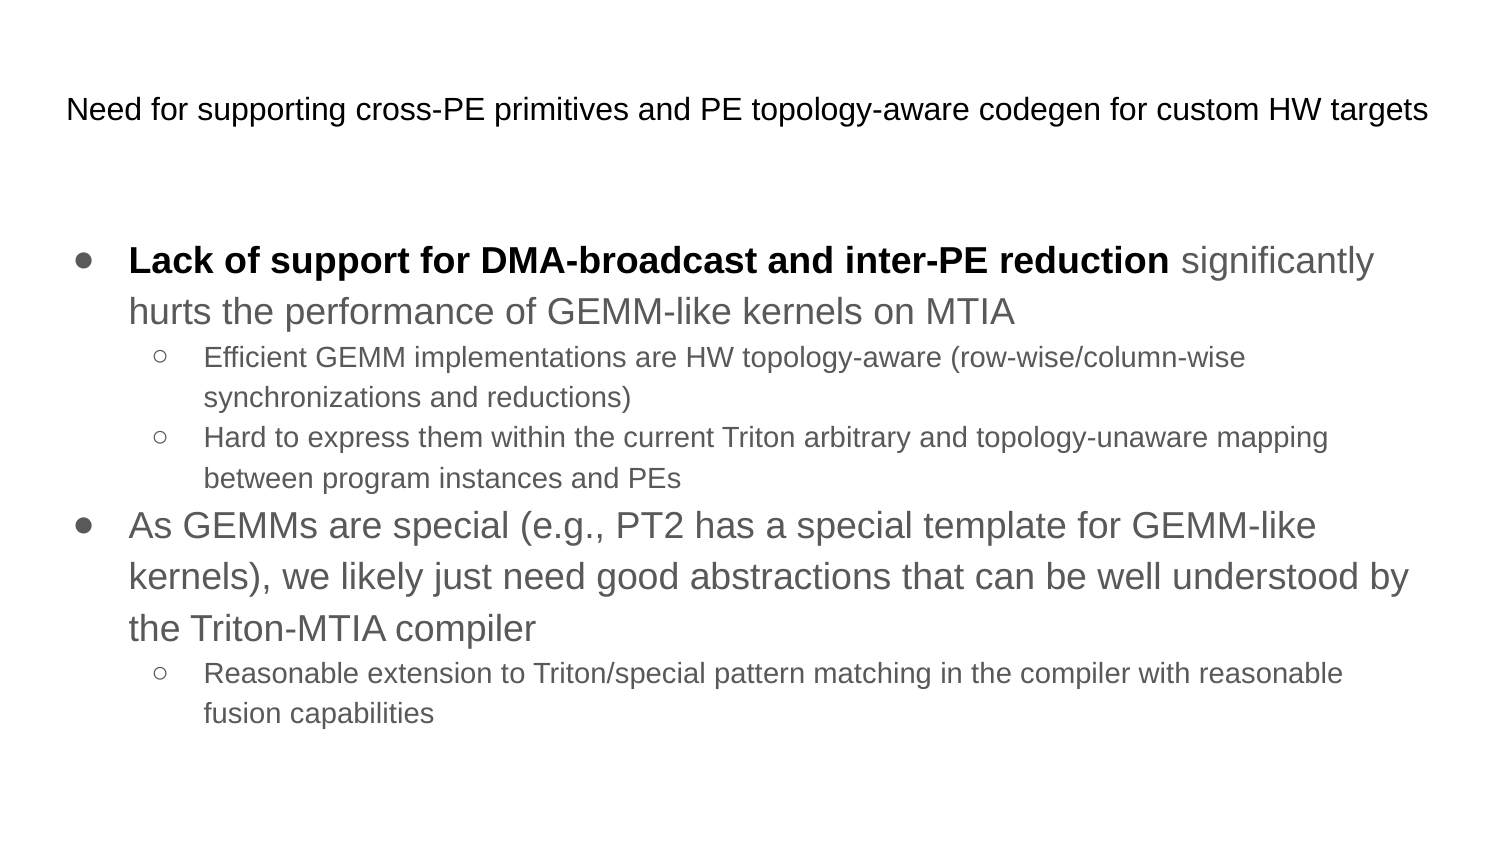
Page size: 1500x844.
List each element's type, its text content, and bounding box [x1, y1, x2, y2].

list Lack of support for DMA-broadcast and inter-PE reduction significantly hurts the performance of GEMM-like kernels on MTIA Efficient GEMM implementations are HW topology-aware (row-wise/column-wise synchronizations and reductions) Hard to express them within the current Triton arbitrary and topology-unaware mapping between program instances and PEs As GEMMs are special (e.g., PT2 has a special template for GEMM-like kernels), we likely just need good abstractions that can be well understood by the Triton-MTIA compiler Reasonable extension to Triton/special pattern matching in the compiler with reasonable fusion capabilities [38, 214, 1437, 775]
title Need for supporting cross-PE primitives and PE topology-aware codegen for custom HW targets [51, 72, 1449, 167]
